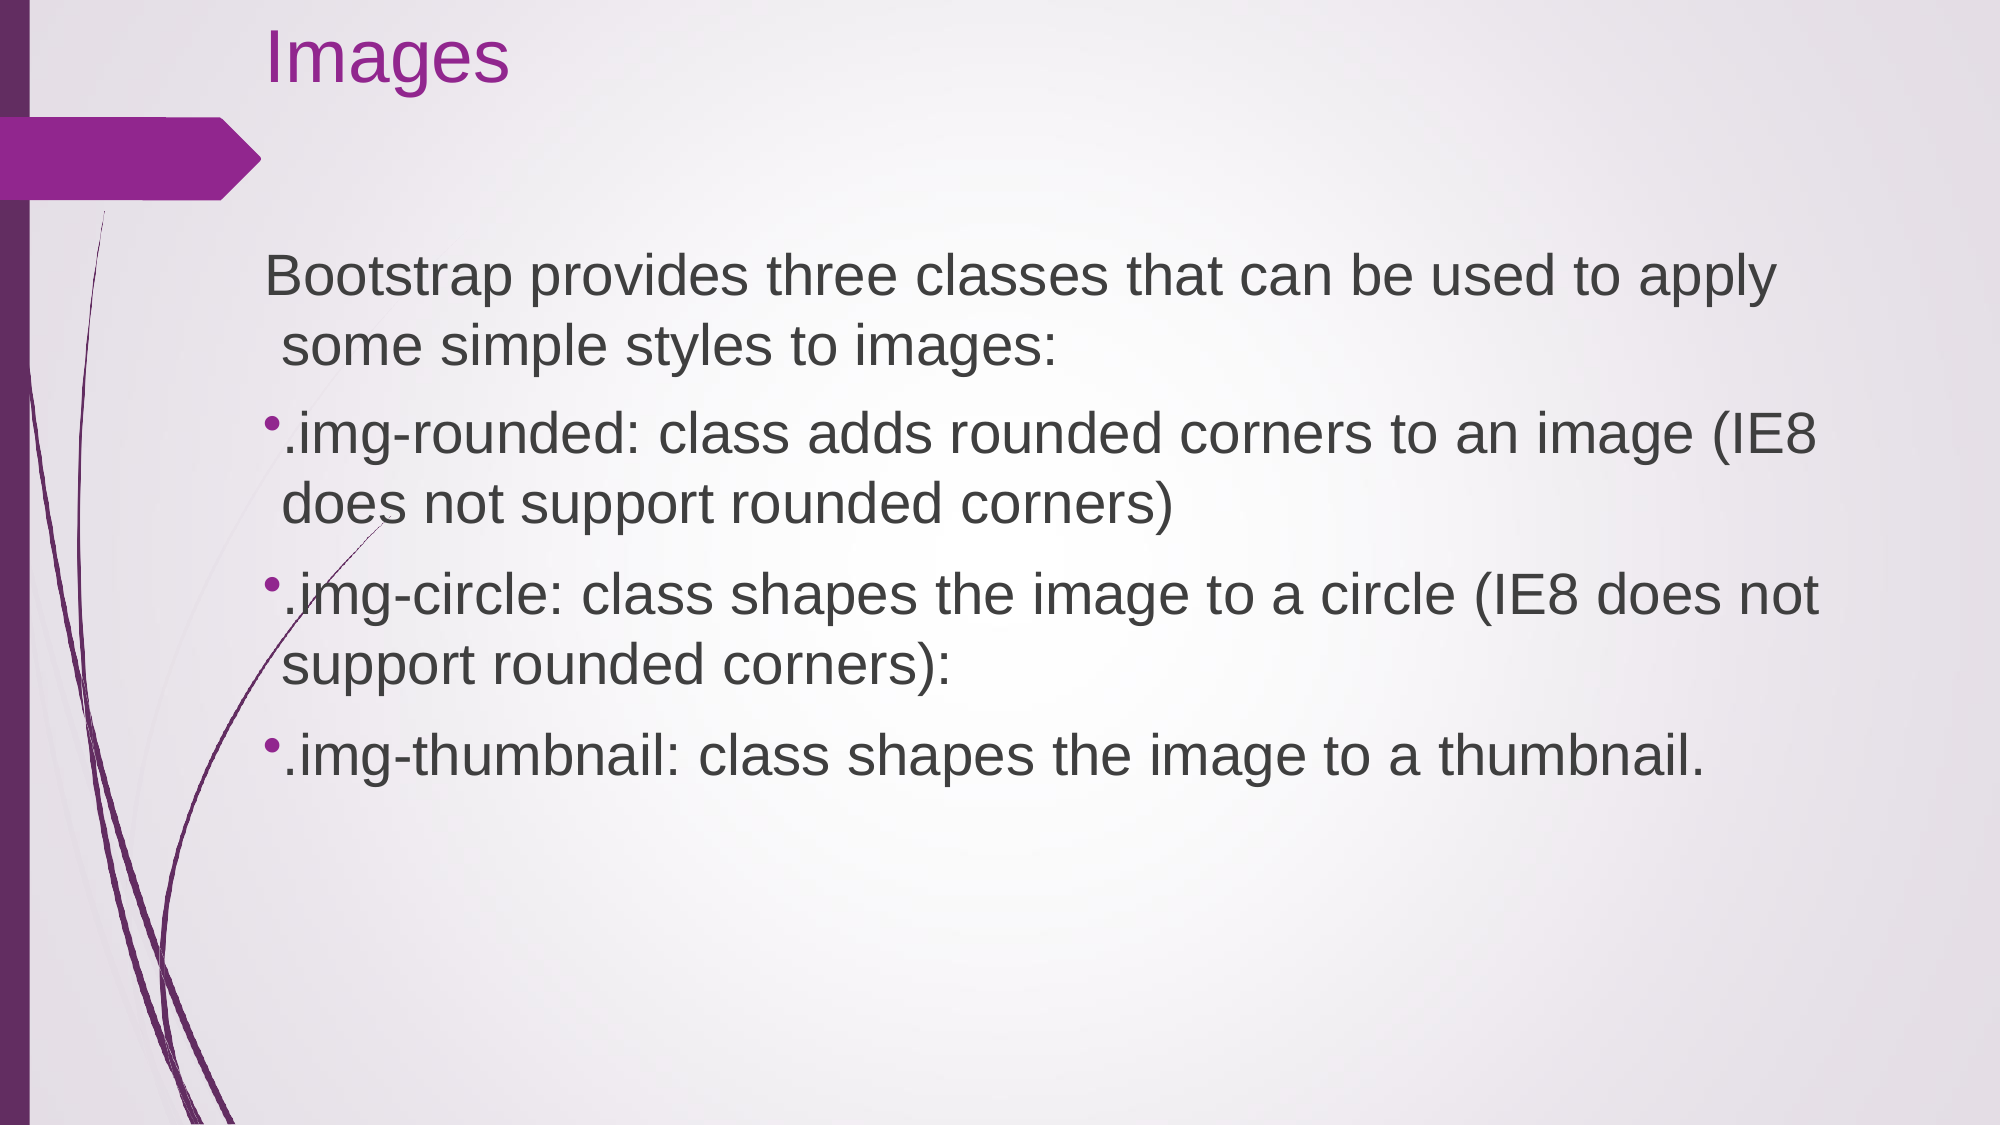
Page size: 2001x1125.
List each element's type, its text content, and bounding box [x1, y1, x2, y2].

picture [30, 0, 2000, 1125]
text_box Bootstrap provides three classes that can be used to apply some simple styles to images: .img-rounded: class adds rounded corners to an image (IE8 does not support rounded corners) .img-circle: class shapes the image to a circle (IE8 does not support rounded corners): .img-thumbnail: class shapes the image to a thumbnail. [262, 232, 1827, 787]
title Images [262, 5, 513, 196]
